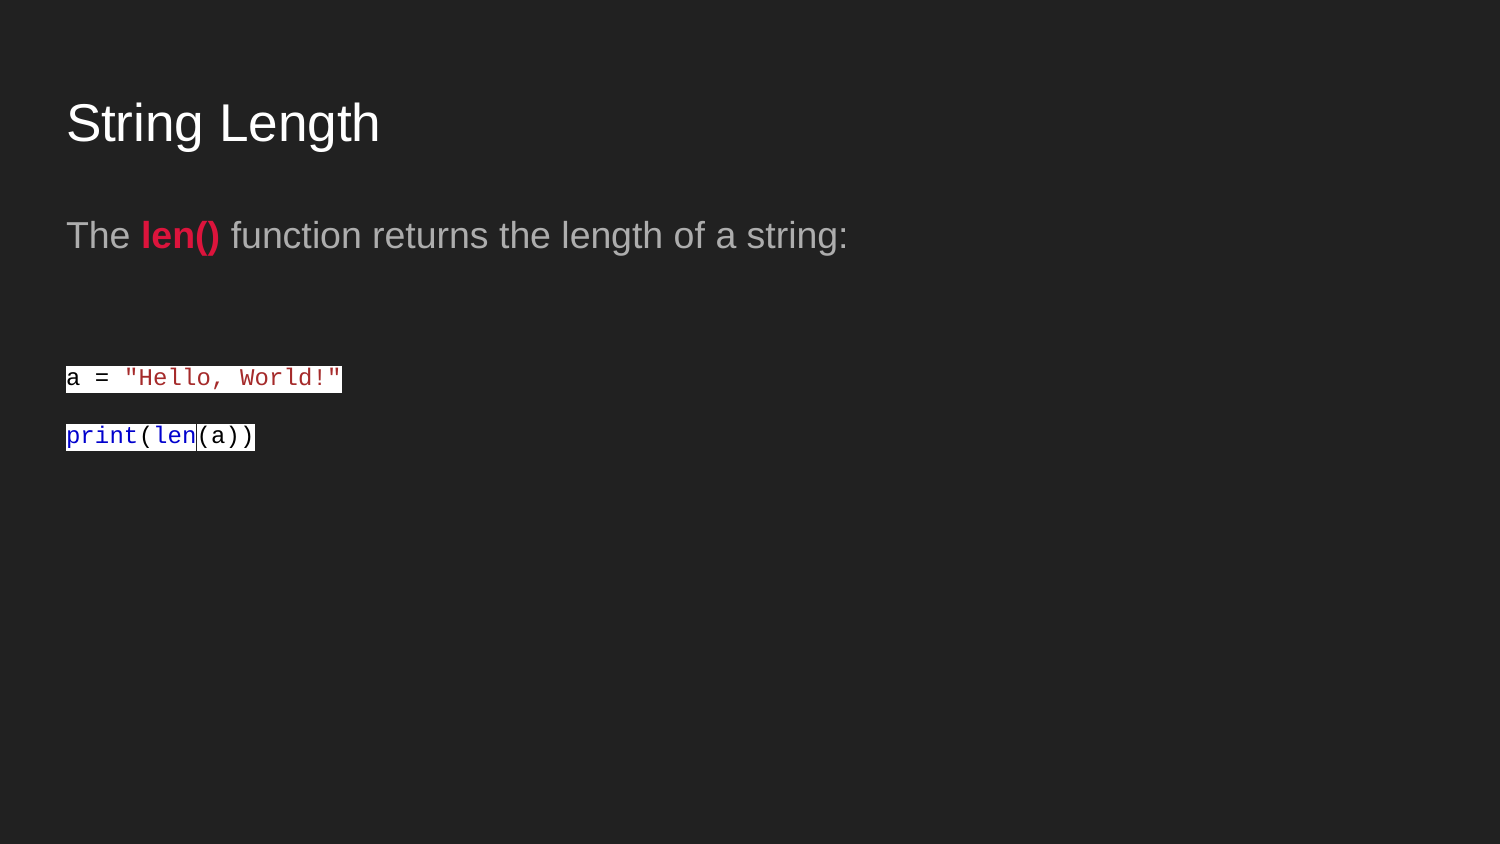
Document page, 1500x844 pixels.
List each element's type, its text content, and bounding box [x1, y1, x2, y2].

title String Length [51, 72, 1449, 167]
list The len() function returns the length of a string: a = "Hello, World!" print(len(a)) [51, 189, 1449, 750]
